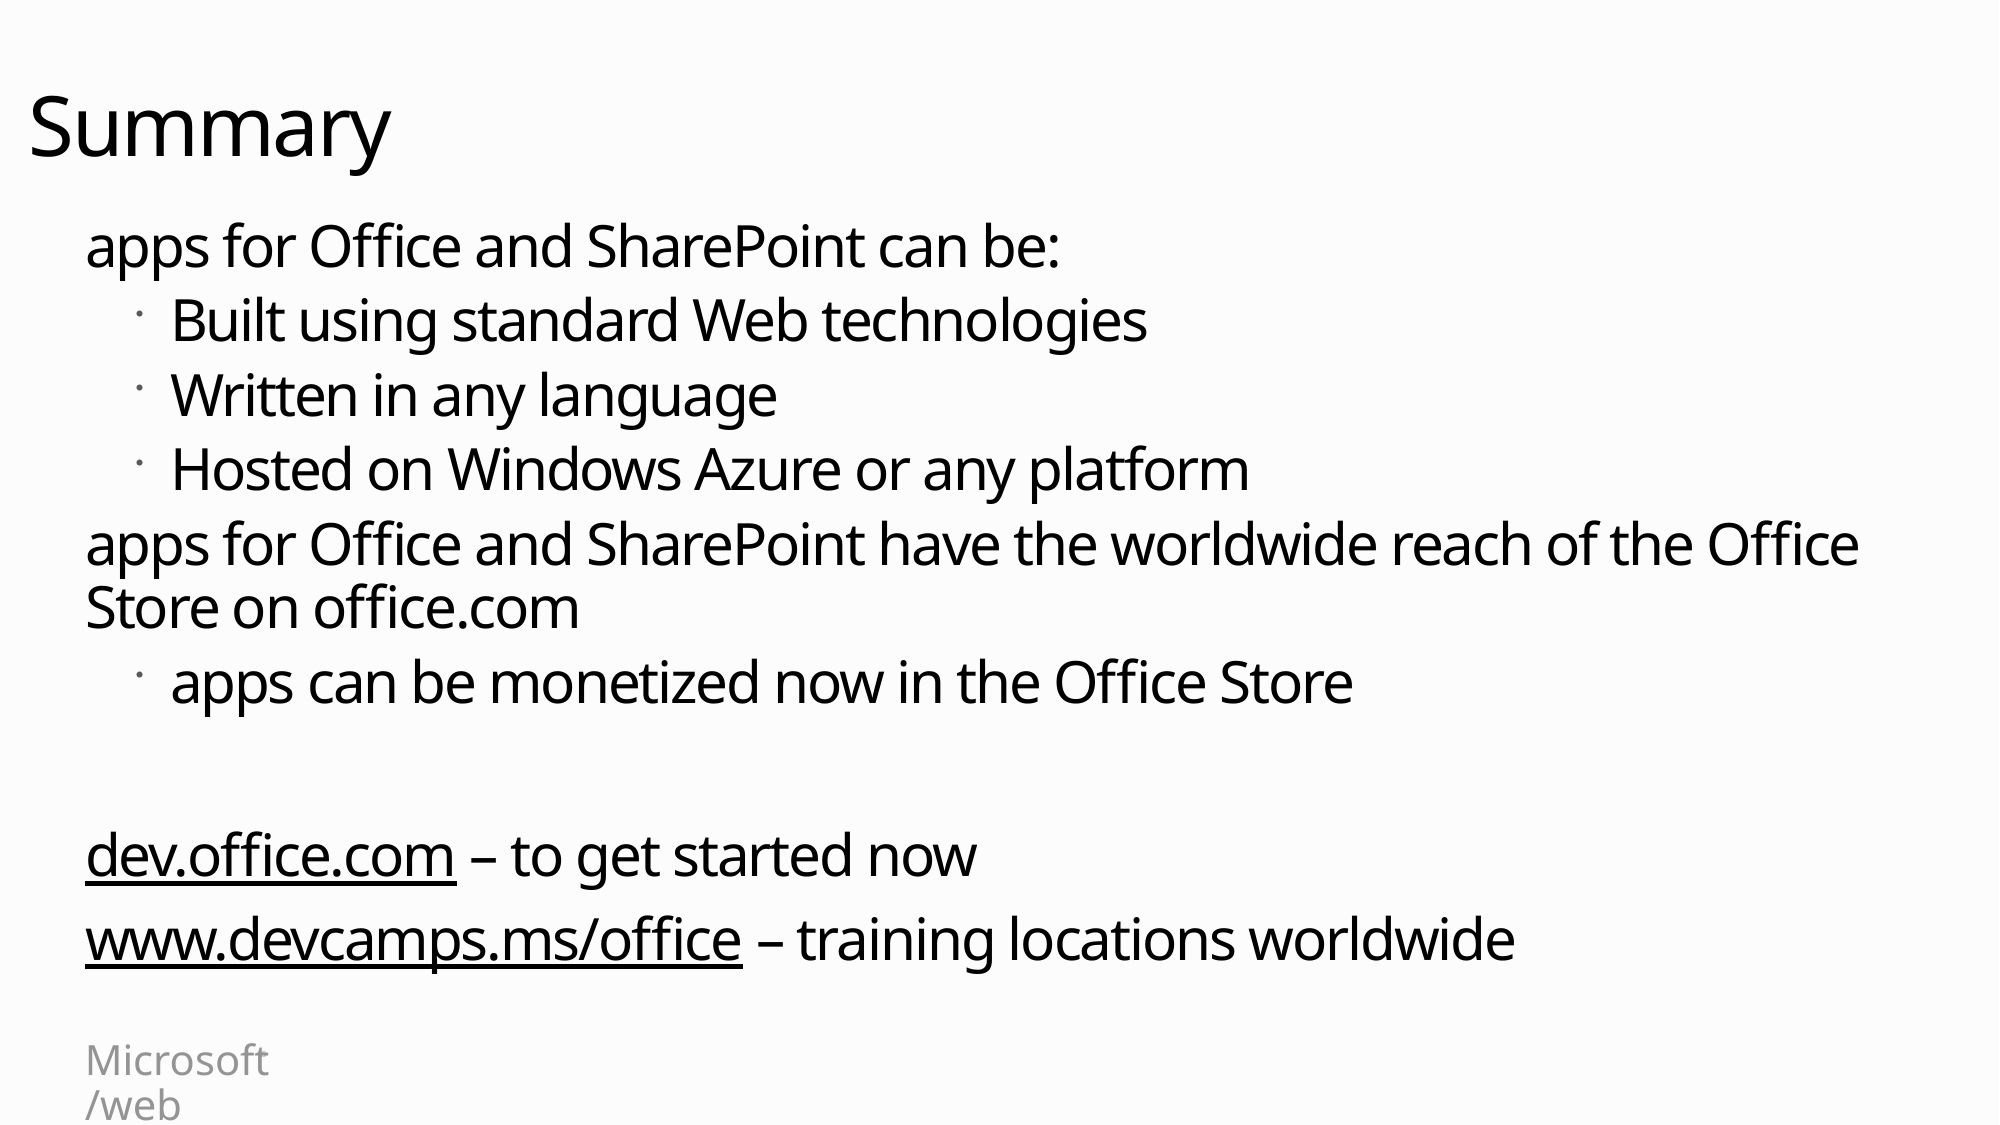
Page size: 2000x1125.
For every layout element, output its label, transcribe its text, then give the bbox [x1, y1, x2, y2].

title Summary [28, 84, 2000, 175]
list apps for Office and SharePoint can be: Built using standard Web technologies Written in any language Hosted on Windows Azure or any platform apps for Office and SharePoint have the worldwide reach of the Office Store on office.com apps can be monetized now in the Office Store dev.office.com – to get started now www.devcamps.ms/office – training locations worldwide [85, 216, 1989, 966]
